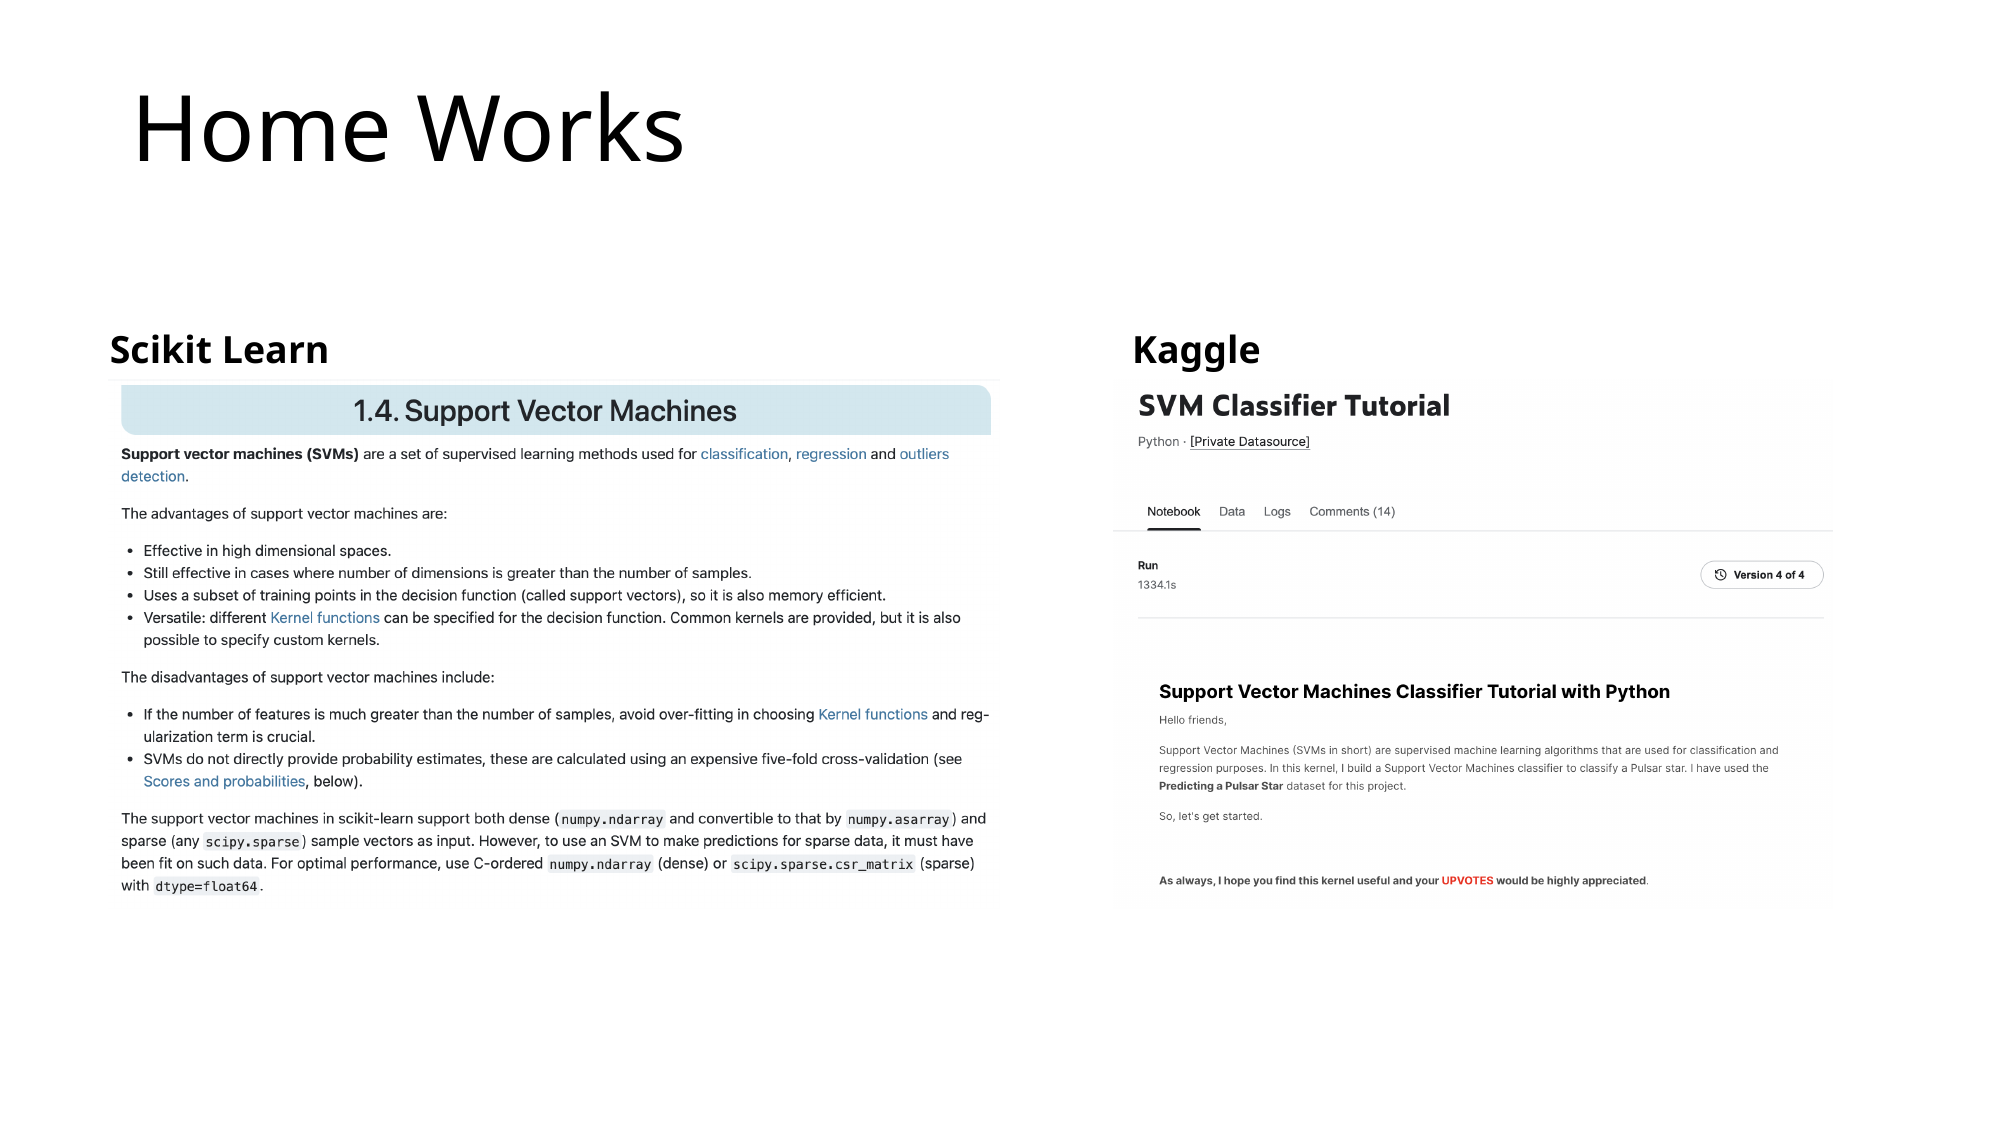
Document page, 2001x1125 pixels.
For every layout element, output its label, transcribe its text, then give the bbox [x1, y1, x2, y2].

text_box Scikit Learn [95, 318, 345, 379]
title Home Works [116, 62, 1884, 225]
picture [108, 379, 1000, 909]
picture [1113, 379, 1833, 909]
text_box Kaggle [1117, 318, 1276, 379]
